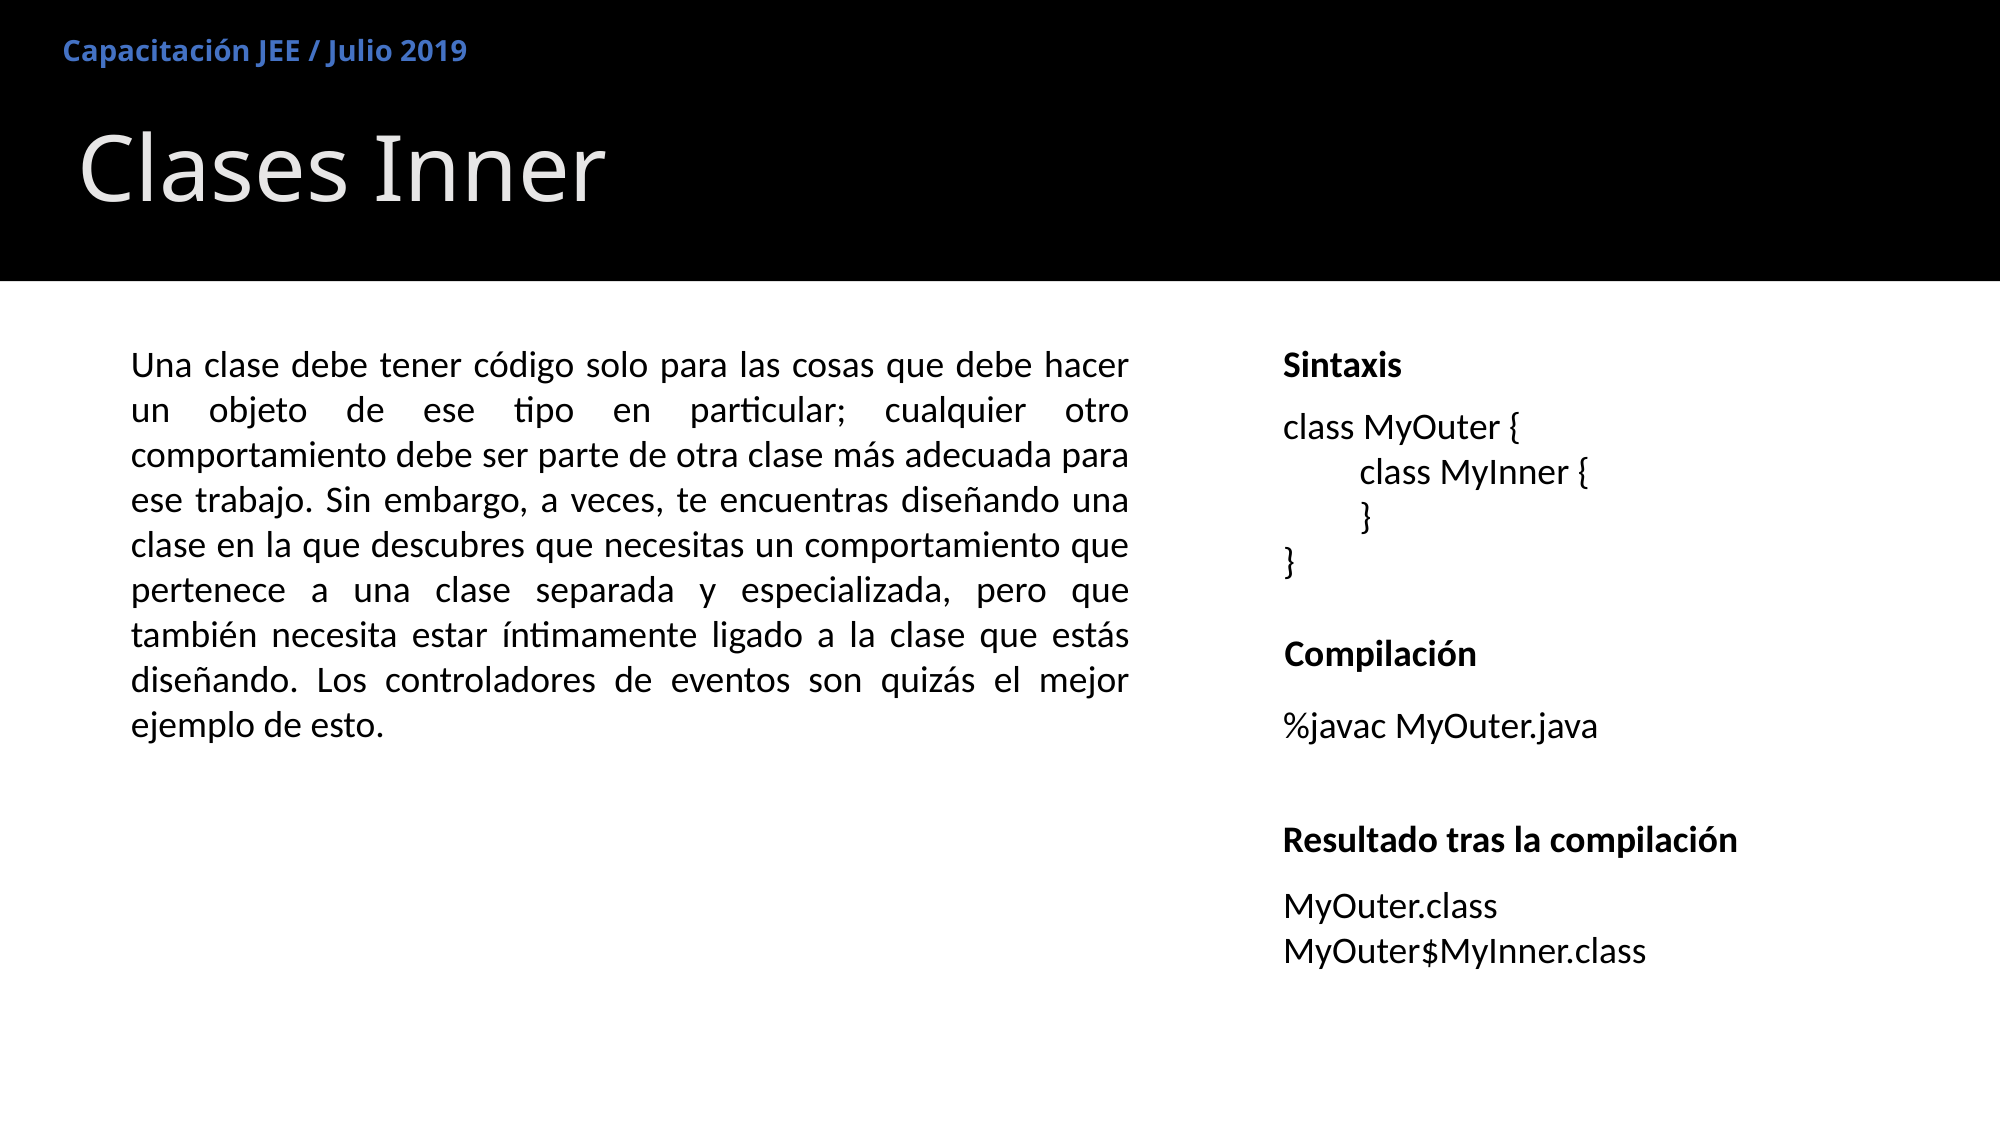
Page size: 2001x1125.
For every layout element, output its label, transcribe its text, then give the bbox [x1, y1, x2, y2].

text_box Resultado tras la compilación [1268, 807, 1853, 868]
text_box class MyOuter { class MyInner { } } [1268, 394, 1894, 590]
title Clases Inner [62, 93, 1938, 250]
text_box Una clase debe tener código solo para las cosas que debe hacer un objeto de ese tipo en particular; cualquier otro comportamiento debe ser parte de otra clase más adecuada para ese trabajo. Sin embargo, a veces, te encuentras diseñando una clase en la que descubres que necesitas un comportamiento que pertenece a una clase separada y especializada, pero que también necesita estar íntimamente ligado a la clase que estás diseñando. Los controladores de eventos son quizás el mejor ejemplo de esto. [116, 332, 1146, 752]
list Capacitación JEE / Julio 2019 [62, 36, 963, 74]
text_box %javac MyOuter.java MyOuter.class MyOuter$MyInner.class [1268, 693, 2000, 979]
text_box Sintaxis [1268, 332, 1649, 392]
text_box Compilación [1269, 622, 1651, 682]
